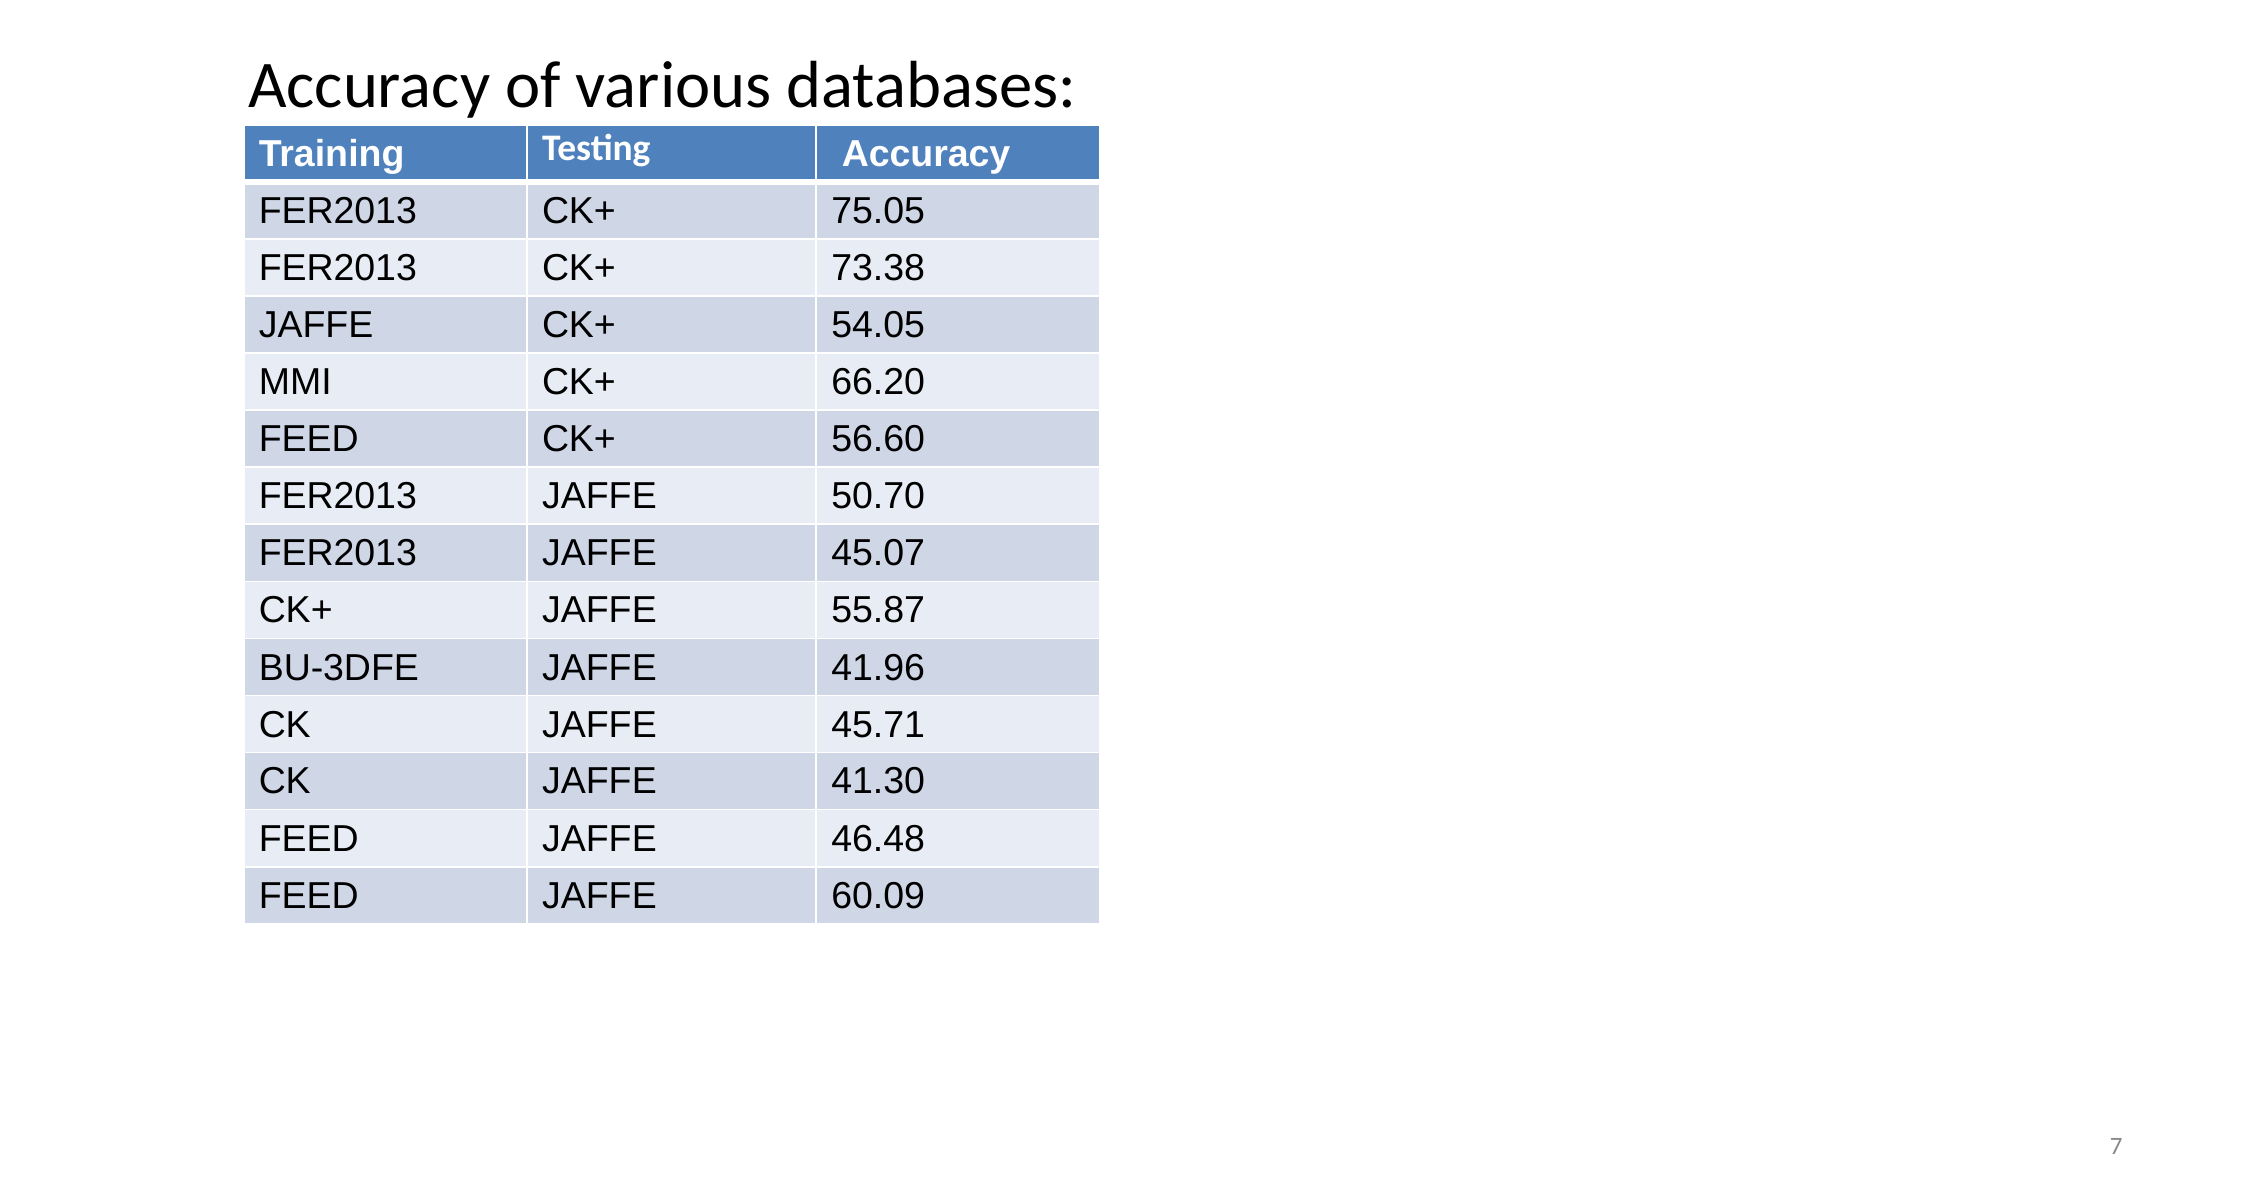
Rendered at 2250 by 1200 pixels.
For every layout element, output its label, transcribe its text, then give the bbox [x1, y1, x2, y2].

table_header Training [245, 126, 526, 179]
table_cell CK [245, 696, 526, 752]
table_cell 41.96 [817, 639, 1099, 695]
table_cell JAFFE [528, 810, 815, 866]
table_cell JAFFE [528, 753, 815, 809]
table_cell 45.07 [817, 525, 1099, 581]
table_cell CK [245, 753, 526, 809]
table_cell CK+ [528, 185, 815, 238]
table_cell JAFFE [528, 582, 815, 638]
table_cell 46.48 [817, 810, 1099, 866]
table_cell CK+ [528, 297, 815, 352]
table_cell JAFFE [528, 868, 815, 923]
table_cell 45.71 [817, 696, 1099, 752]
table_cell JAFFE [528, 525, 815, 581]
table_cell FER2013 [245, 240, 526, 295]
table_cell 75.05 [817, 185, 1099, 238]
table_cell 66.20 [817, 354, 1099, 409]
table_cell FEED [245, 411, 526, 466]
table_header Accuracy [817, 126, 1099, 179]
table_cell CK+ [528, 354, 815, 409]
table_cell FER2013 [245, 525, 526, 581]
table_cell 60.09 [817, 868, 1099, 923]
table_cell 73.38 [817, 240, 1099, 295]
table_cell CK+ [245, 582, 526, 638]
table_cell 55.87 [817, 582, 1099, 638]
table_cell BU-3DFE [245, 639, 526, 695]
table_cell 50.70 [817, 468, 1099, 523]
table_cell JAFFE [528, 639, 815, 695]
table_cell 56.60 [817, 411, 1099, 466]
table_cell FEED [245, 810, 526, 866]
slide_number ‹#› [1612, 1112, 2138, 1177]
table_cell FEED [245, 868, 526, 923]
table_cell JAFFE [245, 297, 526, 352]
table_cell CK+ [528, 240, 815, 295]
table_cell CK+ [528, 411, 815, 466]
table_cell FER2013 [245, 468, 526, 523]
table_header Testing [528, 126, 815, 179]
title Accuracy of various databases: [37, 50, 1288, 113]
table_cell MMI [245, 354, 526, 409]
table_cell FER2013 [245, 185, 526, 238]
table_cell 41.30 [817, 753, 1099, 809]
table_cell JAFFE [528, 468, 815, 523]
table_cell JAFFE [528, 696, 815, 752]
table_cell 54.05 [817, 297, 1099, 352]
